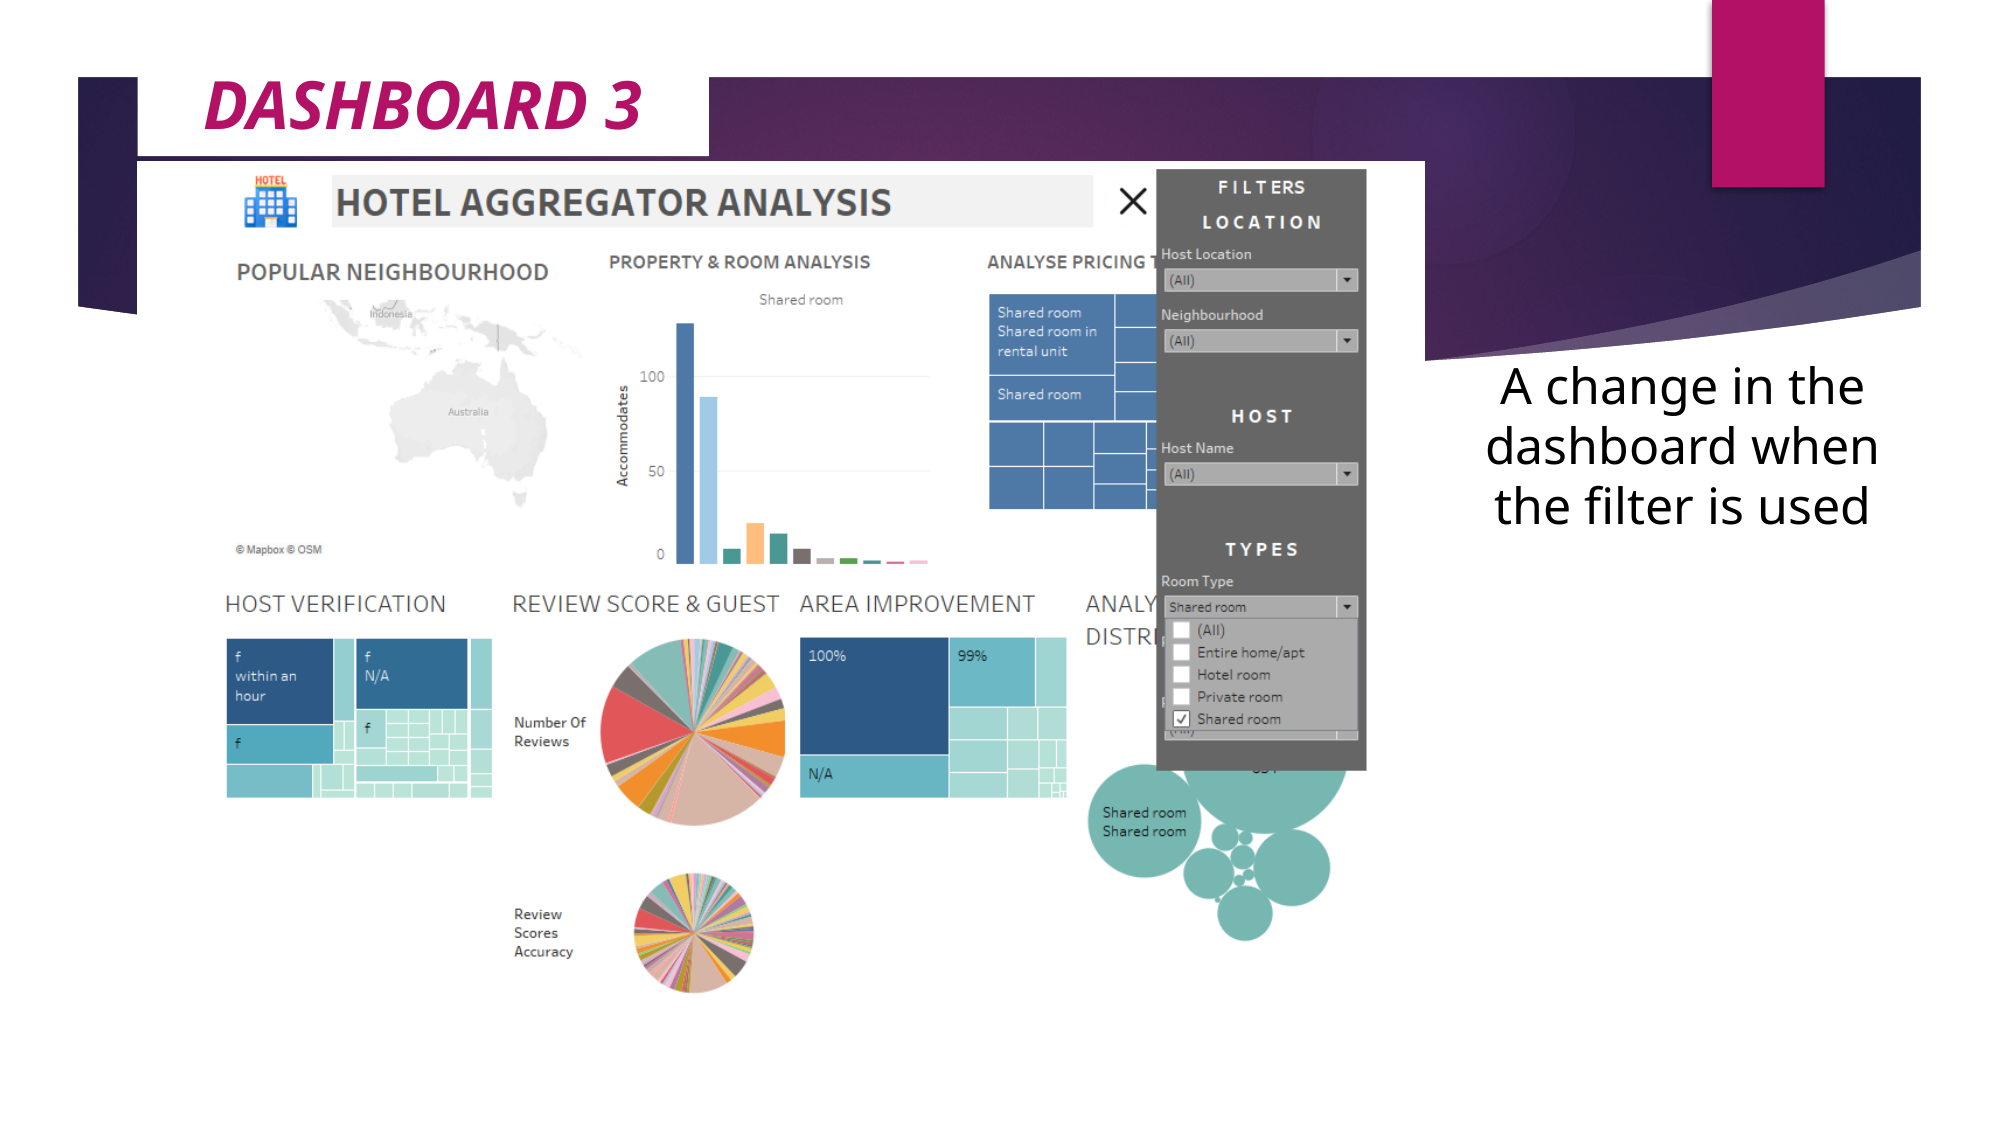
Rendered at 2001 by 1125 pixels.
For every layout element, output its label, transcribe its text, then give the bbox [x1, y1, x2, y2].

text_box A change in the dashboard when the filter is used [1460, 262, 1906, 626]
text_box DASHBOARD 3 [136, 48, 710, 158]
picture [137, 161, 1425, 1001]
